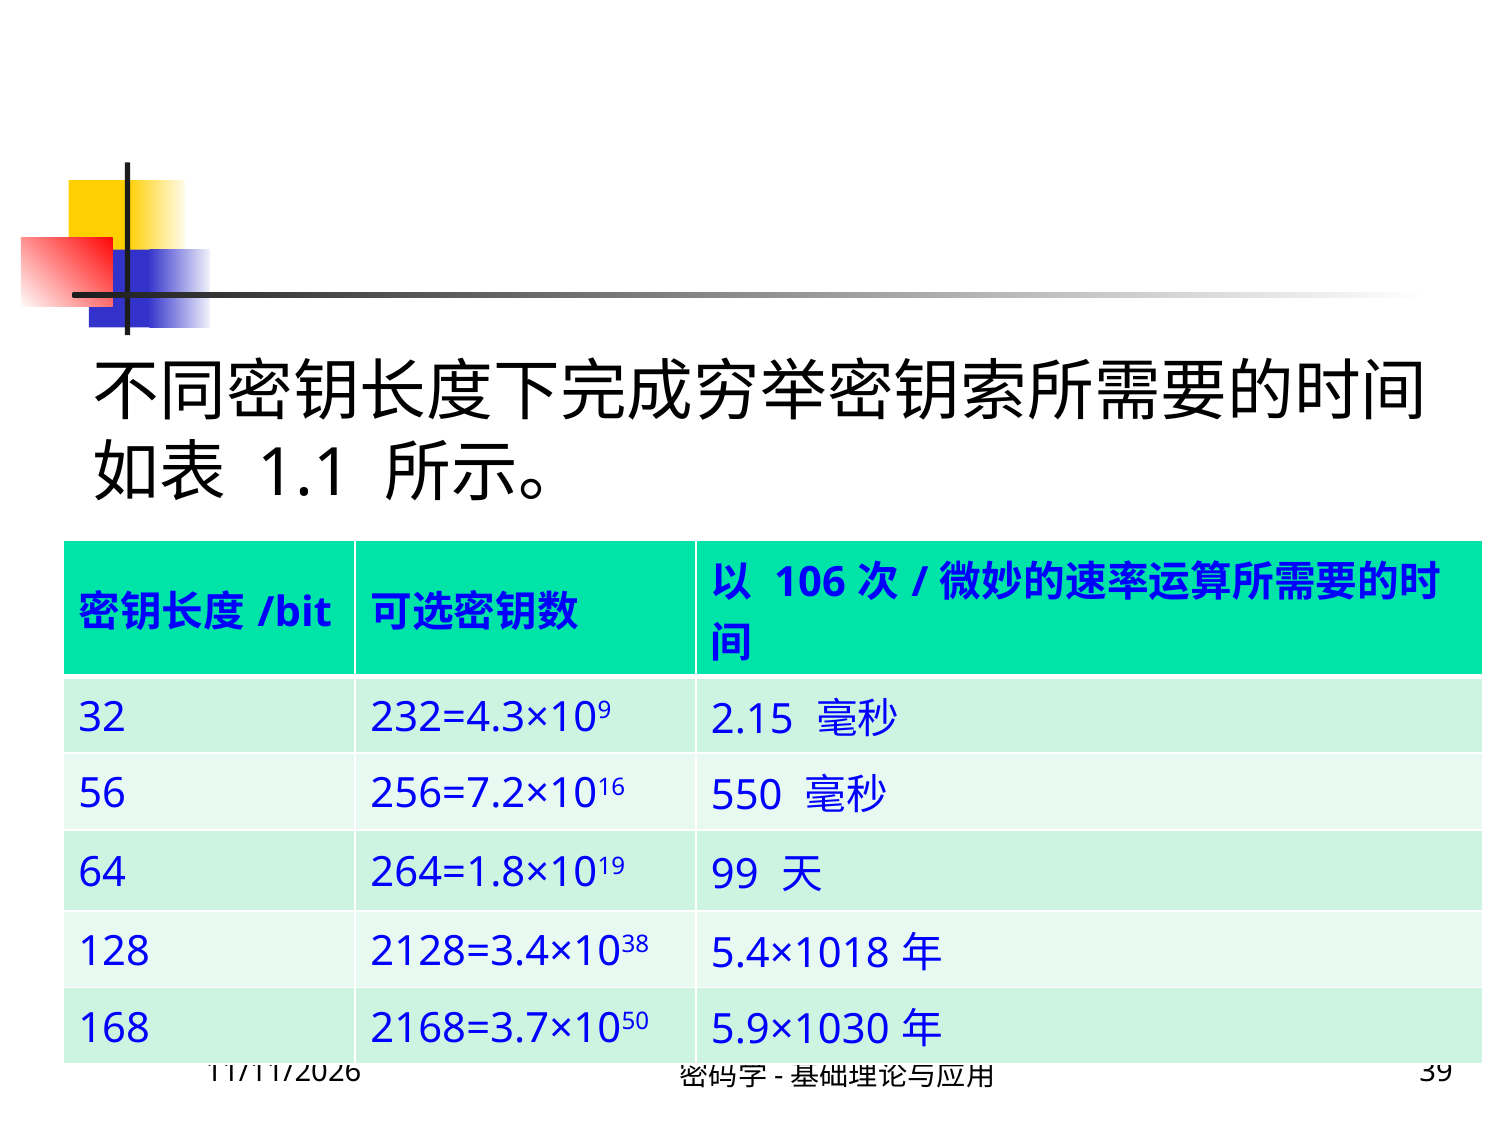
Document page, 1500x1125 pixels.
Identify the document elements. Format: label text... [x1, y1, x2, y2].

slide_number 39 [1154, 1065, 1468, 1100]
table_cell 5.4×1018年 [697, 912, 1482, 987]
slide_number 2020\1\23 Thursday [190, 1065, 504, 1100]
table_header 密钥长度/bit [64, 541, 354, 674]
table_cell 2168=3.7×1050 [356, 988, 695, 1063]
table_cell 550 毫秒 [697, 754, 1482, 829]
table_cell 32 [64, 679, 354, 752]
text_box 不同密钥长度下完成穷举密钥索所需要的时间如表 1.1 所示。 [78, 340, 1459, 516]
table_cell 168 [64, 988, 354, 1063]
table_cell 264=1.8×1019 [356, 831, 695, 910]
footer 密码学-基础理论与应用 [599, 1065, 1076, 1100]
table_cell 2128=3.4×1038 [356, 912, 695, 987]
table_header 可选密钥数 [356, 541, 695, 674]
table_cell 232=4.3×109 [356, 679, 695, 752]
table_cell 5.9×1030年 [697, 988, 1482, 1063]
table_header 以 106次/微妙的速率运算所需要的时间 [697, 541, 1482, 674]
table_cell 64 [64, 831, 354, 910]
table_cell 128 [64, 912, 354, 987]
table_cell 256=7.2×1016 [356, 754, 695, 829]
table_cell 99 天 [697, 831, 1482, 910]
table_cell 2.15 毫秒 [697, 679, 1482, 752]
table_cell 56 [64, 754, 354, 829]
